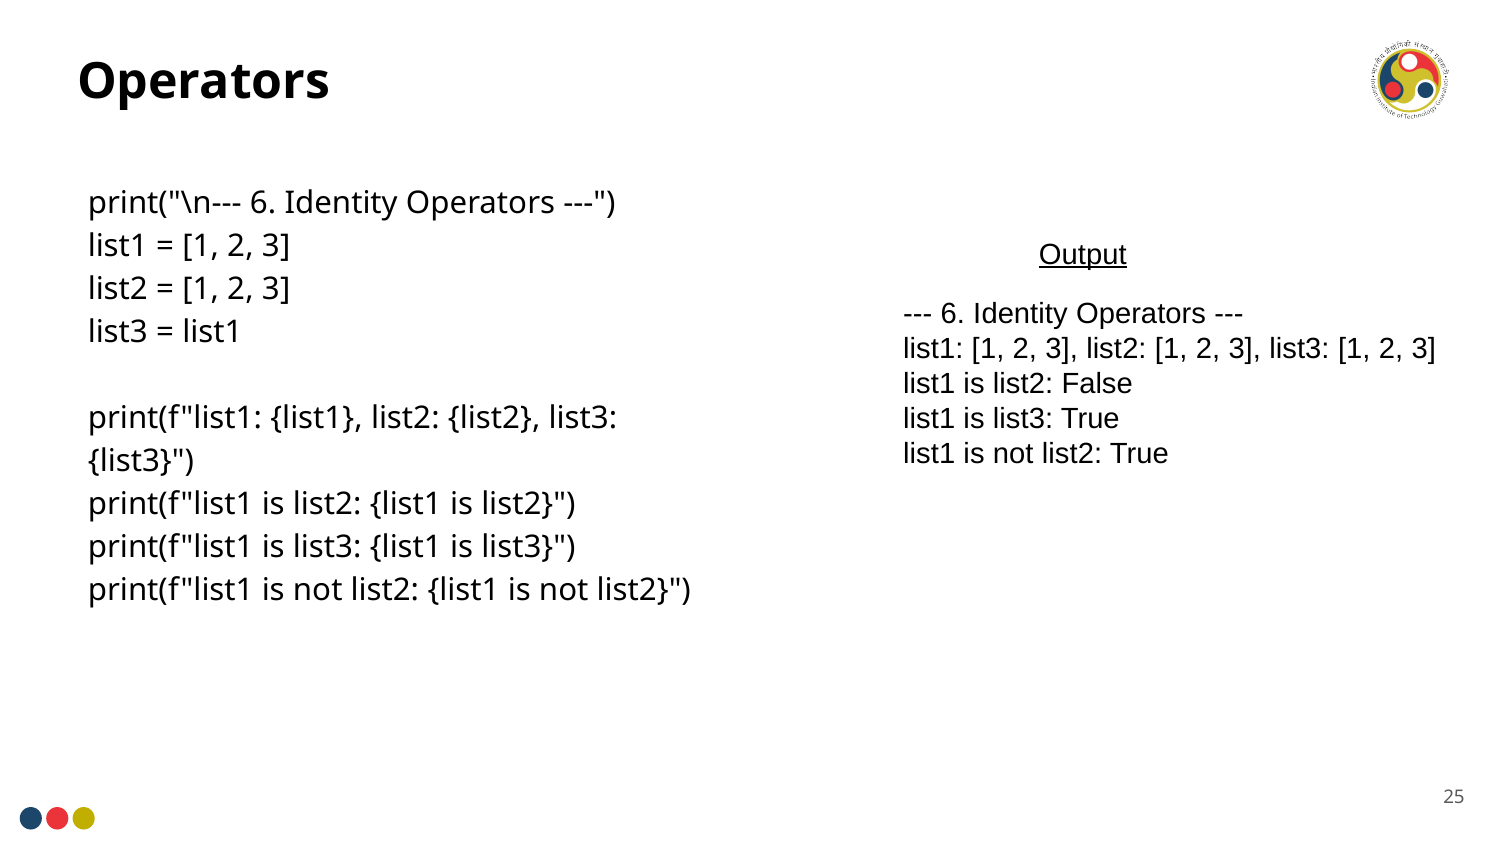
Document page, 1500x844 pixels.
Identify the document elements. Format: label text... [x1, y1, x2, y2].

list print("\n--- 6. Identity Operators ---") list1 = [1, 2, 3] list2 = [1, 2, 3] list3 = list1 print(f"list1: {list1}, list2: {list2}, list3: {list3}") print(f"list1 is list2: {list1 is list2}") print(f"list1 is list3: {list1 is list3}") print(f"list1 is not list2: {list1 is not list2}") [51, 161, 721, 765]
text_box Output [1024, 228, 1142, 278]
text_box --- 6. Identity Operators --- list1: [1, 2, 3], list2: [1, 2, 3], list3: [1, 2, 3] list1 is list2: False list1 is list3: True list1 is not list2: True [888, 286, 1500, 477]
slide_number 25 [1389, 764, 1480, 830]
title Operators [62, 33, 1460, 125]
